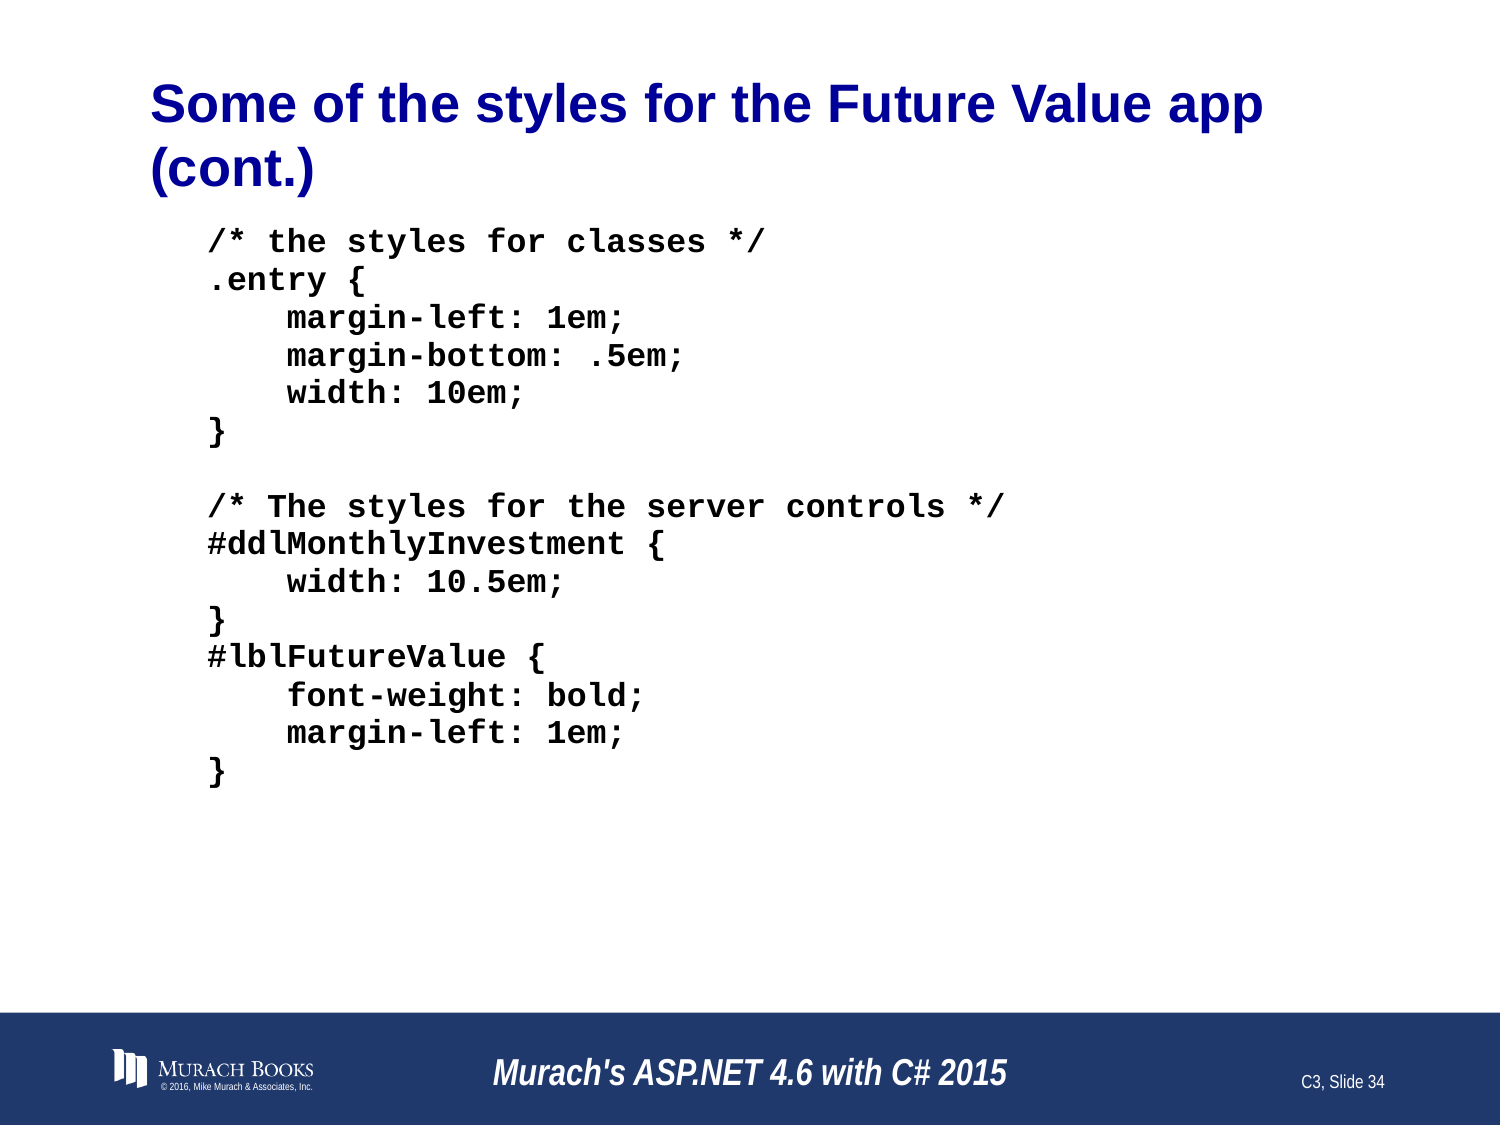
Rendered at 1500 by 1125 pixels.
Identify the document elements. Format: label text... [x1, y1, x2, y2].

slide_number C3, Slide 34 [1087, 1025, 1400, 1100]
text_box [149, 224, 1348, 792]
footer © 2016, Mike Murach & Associates, Inc. [12, 1025, 463, 1100]
title Some of the styles for the Future Value app (cont.) [150, 67, 1400, 199]
slide_number Murach's ASP.NET 4.6 with C# 2015 [463, 1025, 1050, 1100]
